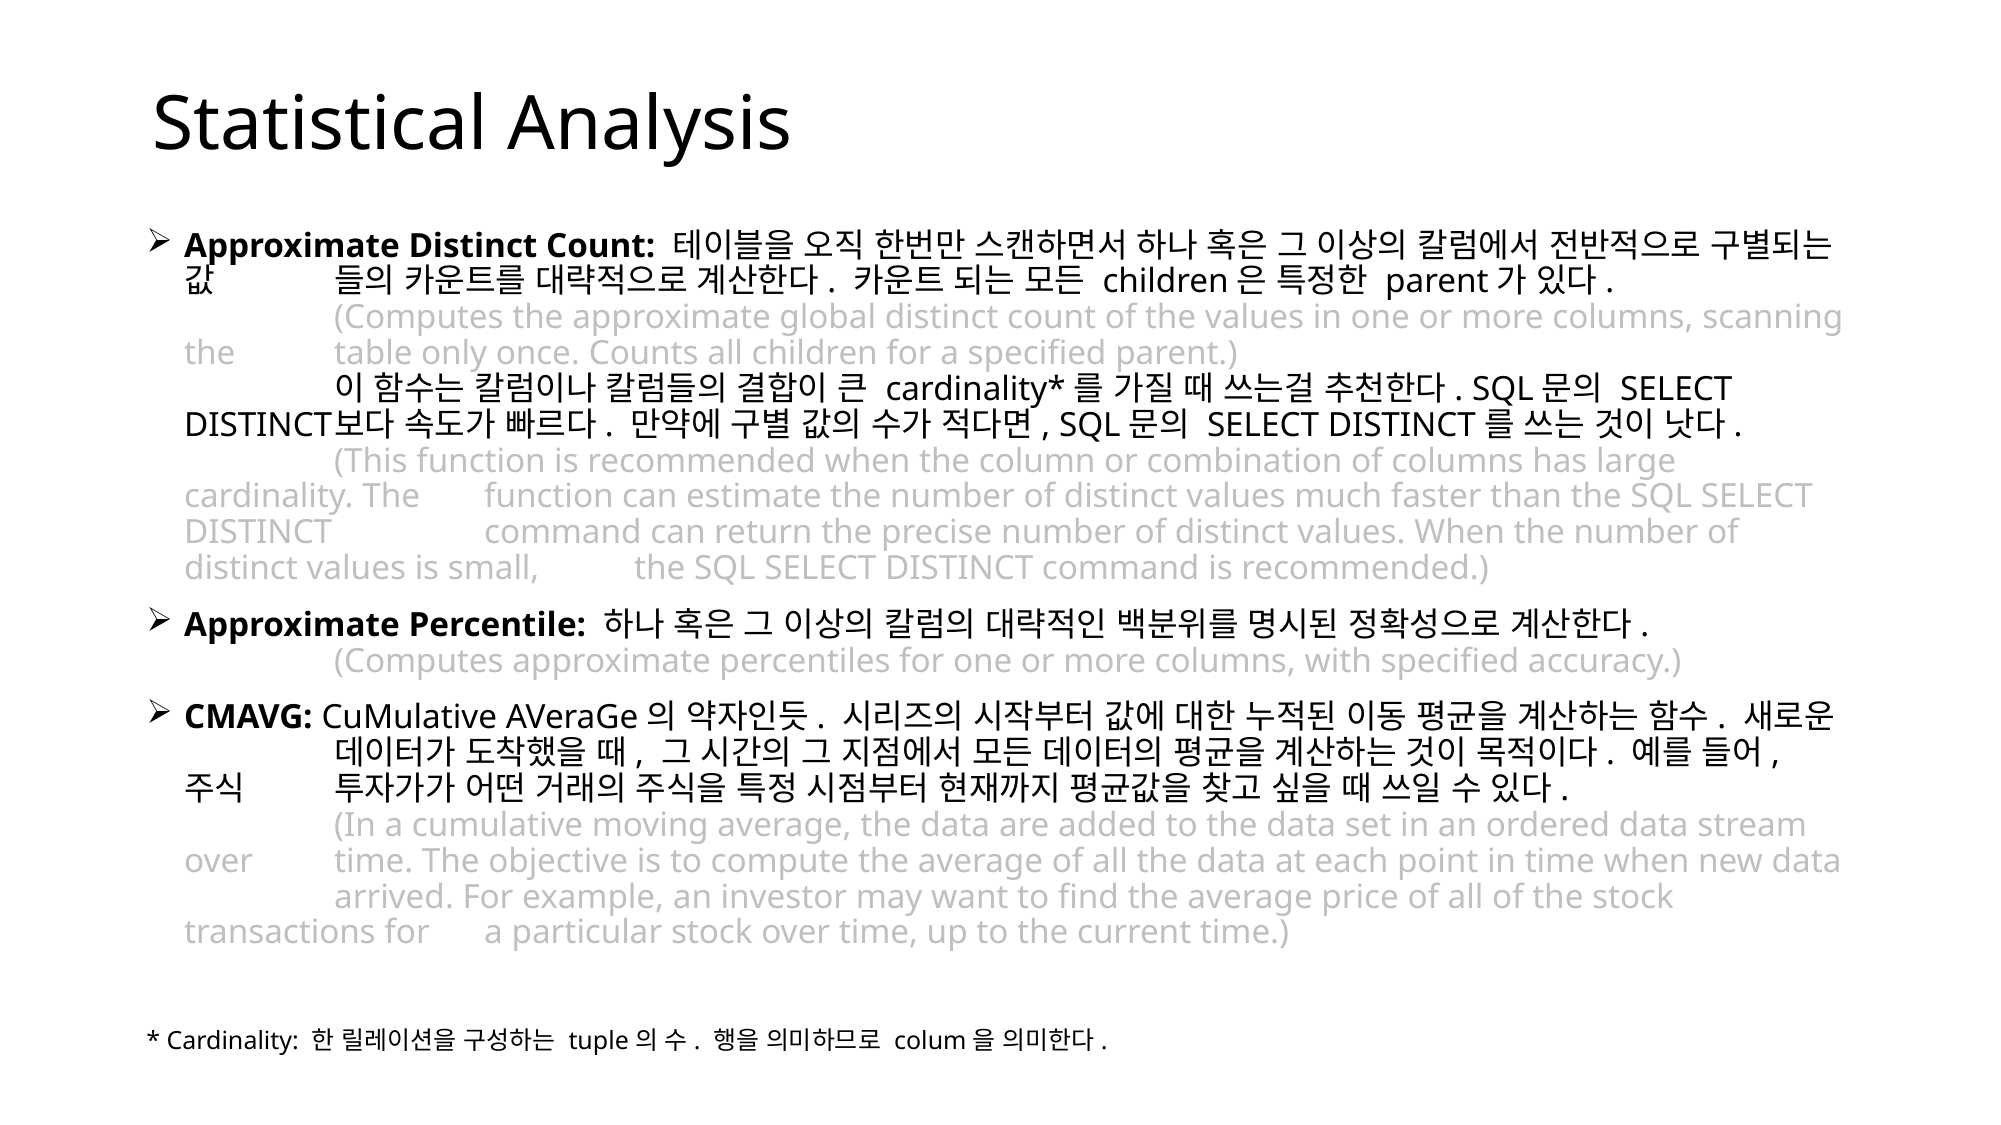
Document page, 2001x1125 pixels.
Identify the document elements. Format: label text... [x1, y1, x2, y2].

text_box * Cardinality: 한 릴레이션을 구성하는 tuple의 수. 행을 의미하므로 colum을 의미한다. [131, 1017, 1229, 1062]
title Statistical Analysis [137, 59, 1956, 191]
list Approximate Distinct Count: 테이블을 오직 한번만 스캔하면서 하나 혹은 그 이상의 칼럼에서 전반적으로 구별되는 값 들의 카운트를 대략적으로 계산한다. 카운트 되는 모든 children은 특정한 parent가 있다. (Computes the approximate global distinct count of the values in one or more columns, scanning the table only once. Counts all children for a specified parent.) 이 함수는 칼럼이나 칼럼들의 결합이 큰 cardinality*를 가질 때 쓰는걸 추천한다. SQL문의 SELECT DISTINCT 보다 속도가 빠르다. 만약에 구별 값의 수가 적다면, SQL문의 SELECT DISTINCT를 쓰는 것이 낫다. (This function is recommended when the column or combination of columns has large cardinality. The function can estimate the number of distinct values much faster than the SQL SELECT DISTINCT command can return the precise number of distinct values. When the number of distinct values is small, the SQL SELECT DISTINCT command is recommended.) Approximate Percentile: 하나 혹은 그 이상의 칼럼의 대략적인 백분위를 명시된 정확성으로 계산한다. (Computes approximate percentiles for one or more columns, with specified accuracy.) CMAVG: CuMulative AVeraGe의 약자인듯. 시리즈의 시작부터 값에 대한 누적된 이동 평균을 계산하는 함수. 새로운 데이터가 도착했을 때, 그 시간의 그 지점에서 모든 데이터의 평균을 계산하는 것이 목적이다. 예를 들어, 주식 투자가가 어떤 거래의 주식을 특정 시점부터 현재까지 평균값을 찾고 싶을 때 쓰일 수 있다. (In a cumulative moving average, the data are added to the data set in an ordered data stream over time. The objective is to compute the average of all the data at each point in time when new data arrived. For example, an investor may want to find the average price of all of the stock transactions for a particular stock over time, up to the current time.) [131, 220, 1869, 1044]
